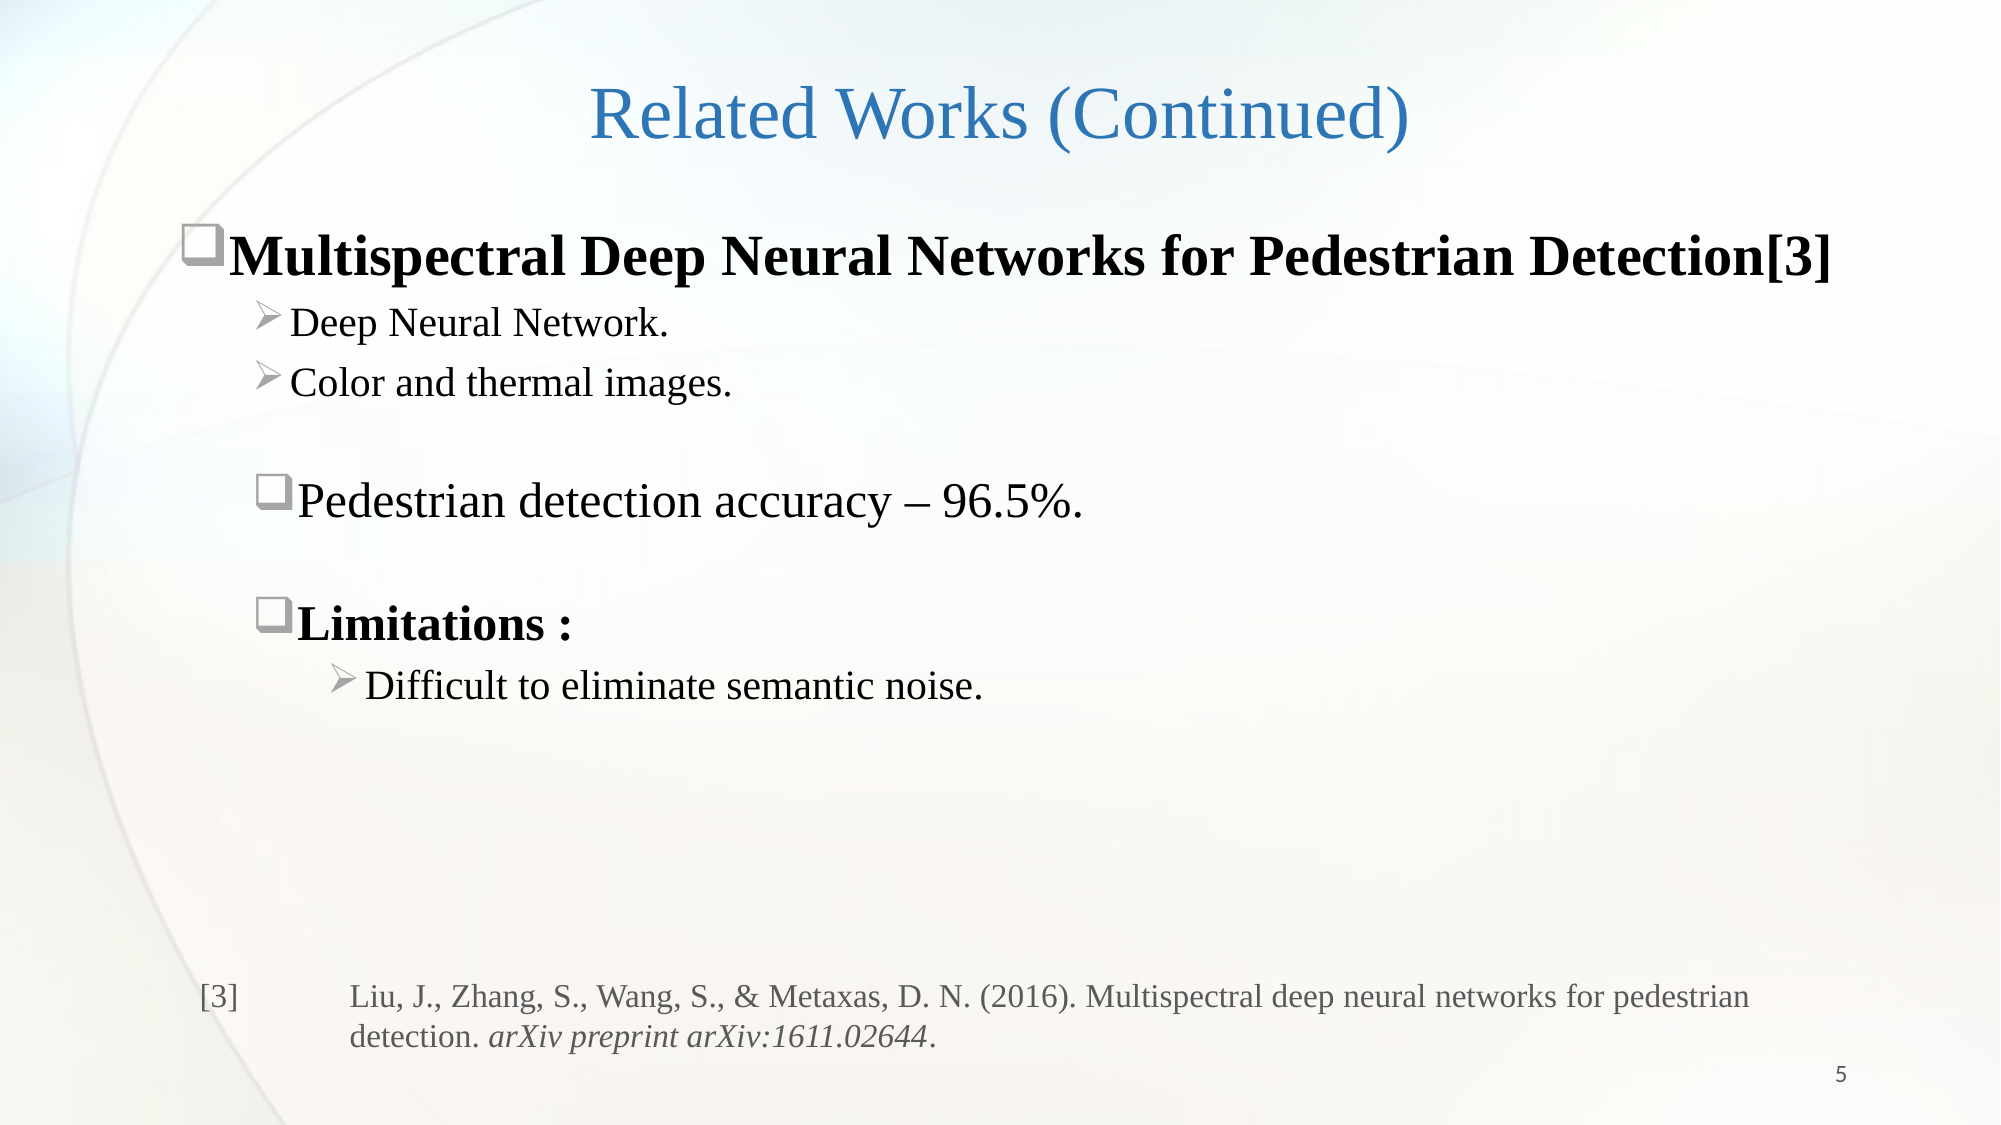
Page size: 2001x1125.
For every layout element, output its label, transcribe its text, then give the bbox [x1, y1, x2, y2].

slide_number 5 [1325, 1042, 1863, 1103]
title Related Works (Continued) [0, 0, 2000, 218]
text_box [0, 218, 2000, 1125]
list Multispectral Deep Neural Networks for Pedestrian Detection[3] Deep Neural Network. Color and thermal images. Pedestrian detection accuracy – 96.5%. Limitations : Difficult to eliminate semantic noise. [162, 218, 1874, 855]
text_box [3] Liu, J., Zhang, S., Wang, S., & Metaxas, D. N. (2016). Multispectral deep neural networks for pedestrian detection. arXiv preprint arXiv:1611.02644. [156, 966, 1796, 1062]
